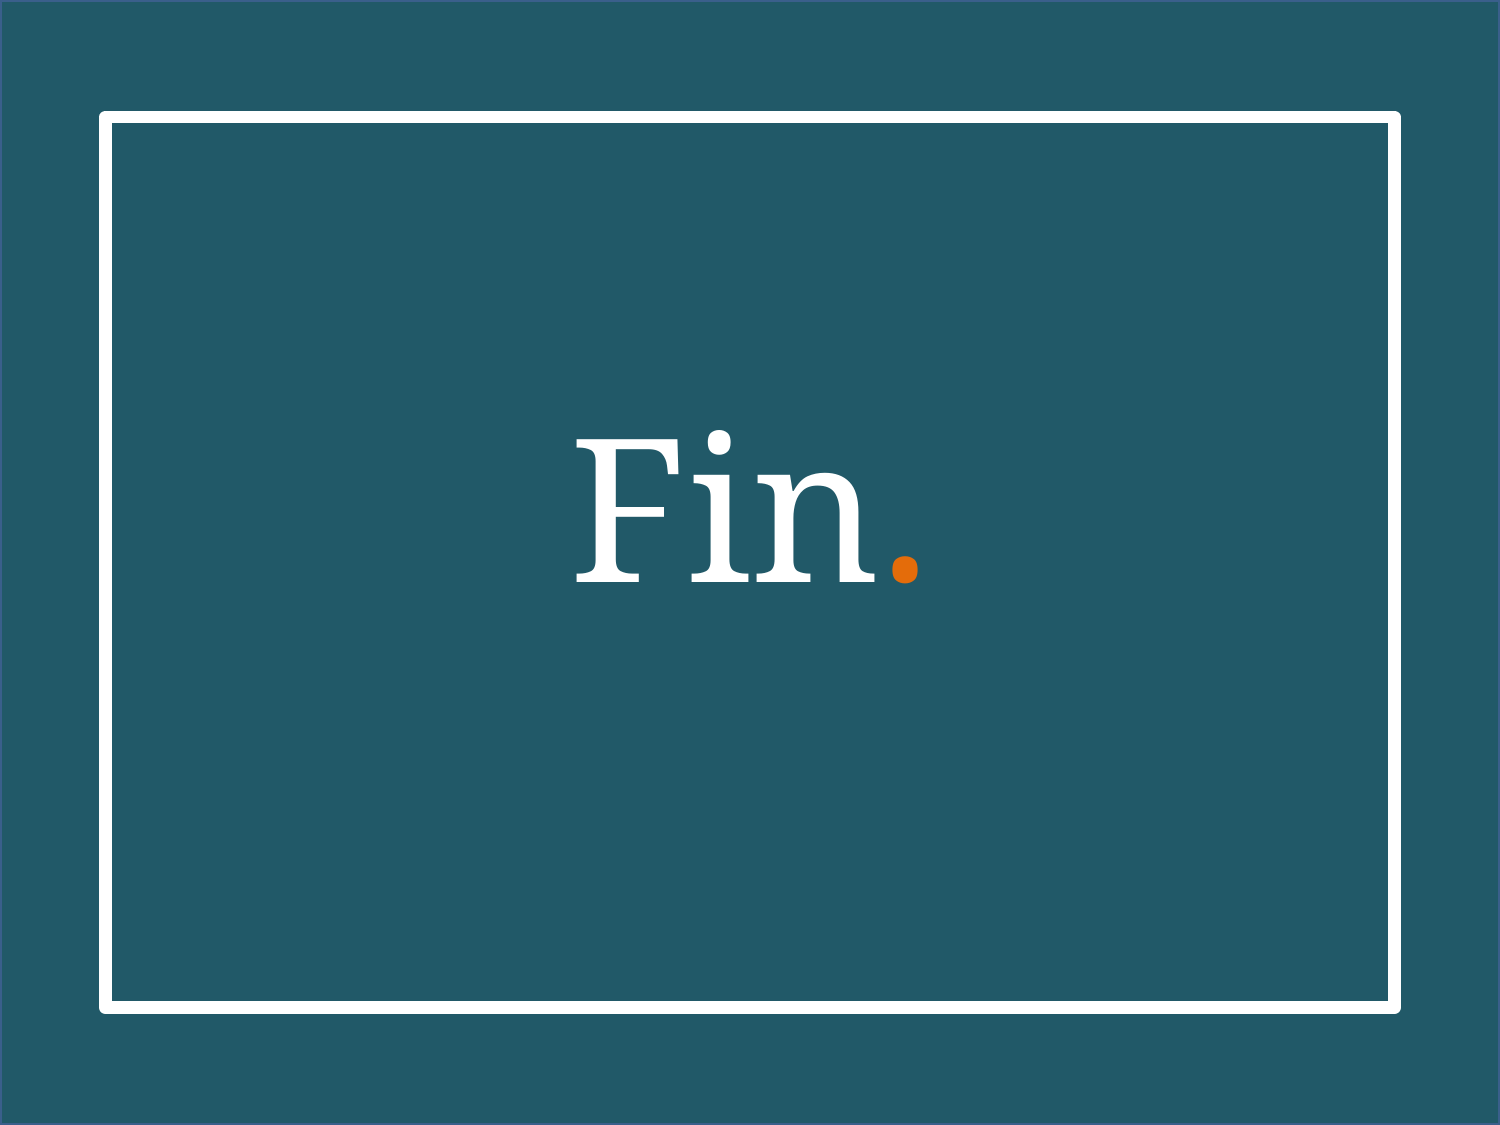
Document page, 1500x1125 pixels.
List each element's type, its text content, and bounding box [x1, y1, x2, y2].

text_box [0, 0, 1500, 1125]
text_box Fin. [117, 374, 1383, 630]
text_box [103, 115, 1397, 1010]
